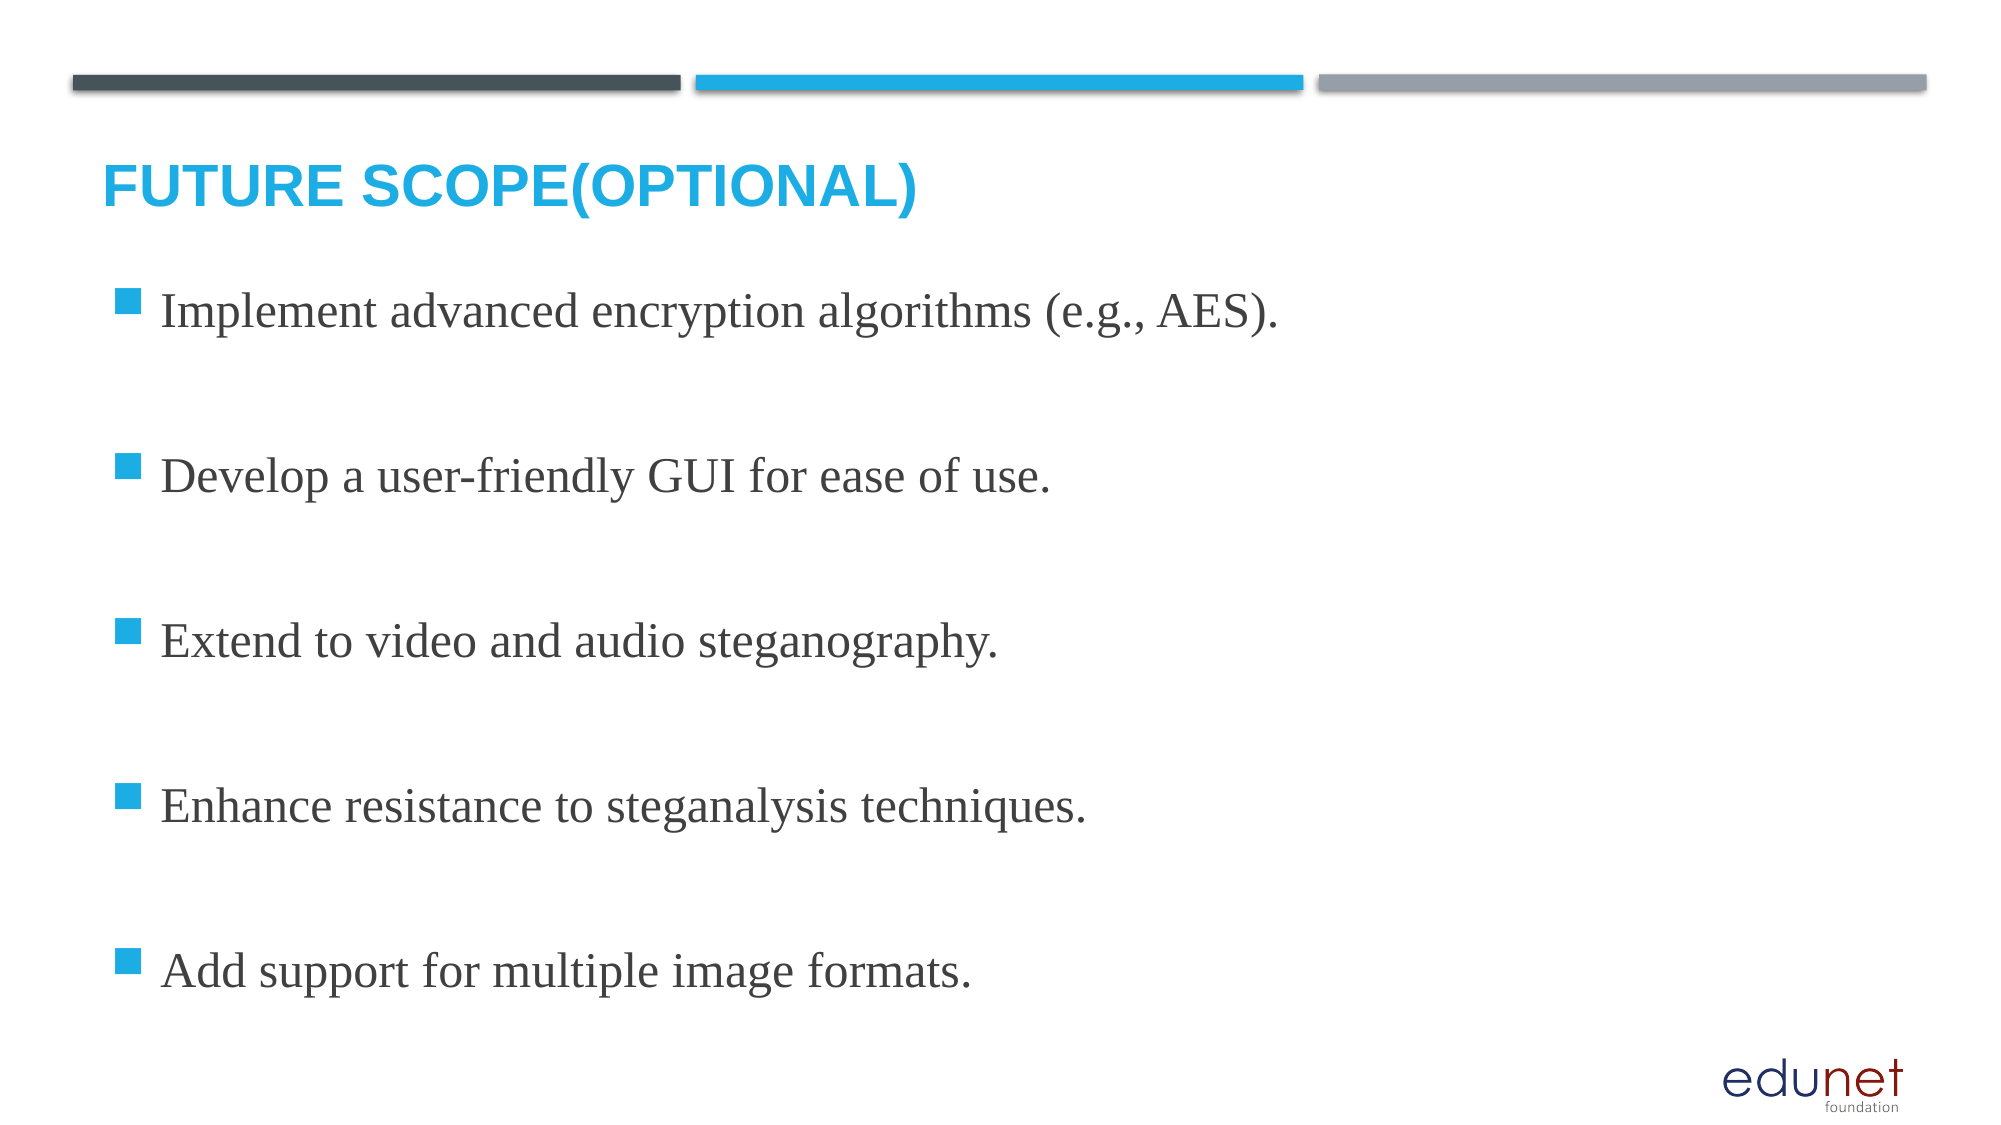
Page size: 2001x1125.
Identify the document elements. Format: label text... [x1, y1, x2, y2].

picture [1719, 1056, 1905, 1116]
text_box Future scope(optional) [87, 138, 1898, 226]
list Implement advanced encryption algorithms (e.g., AES). Develop a user-friendly GUI for ease of use. Extend to video and audio steganography. Enhance resistance to steganalysis techniques. Add support for multiple image formats. [95, 253, 1905, 1021]
